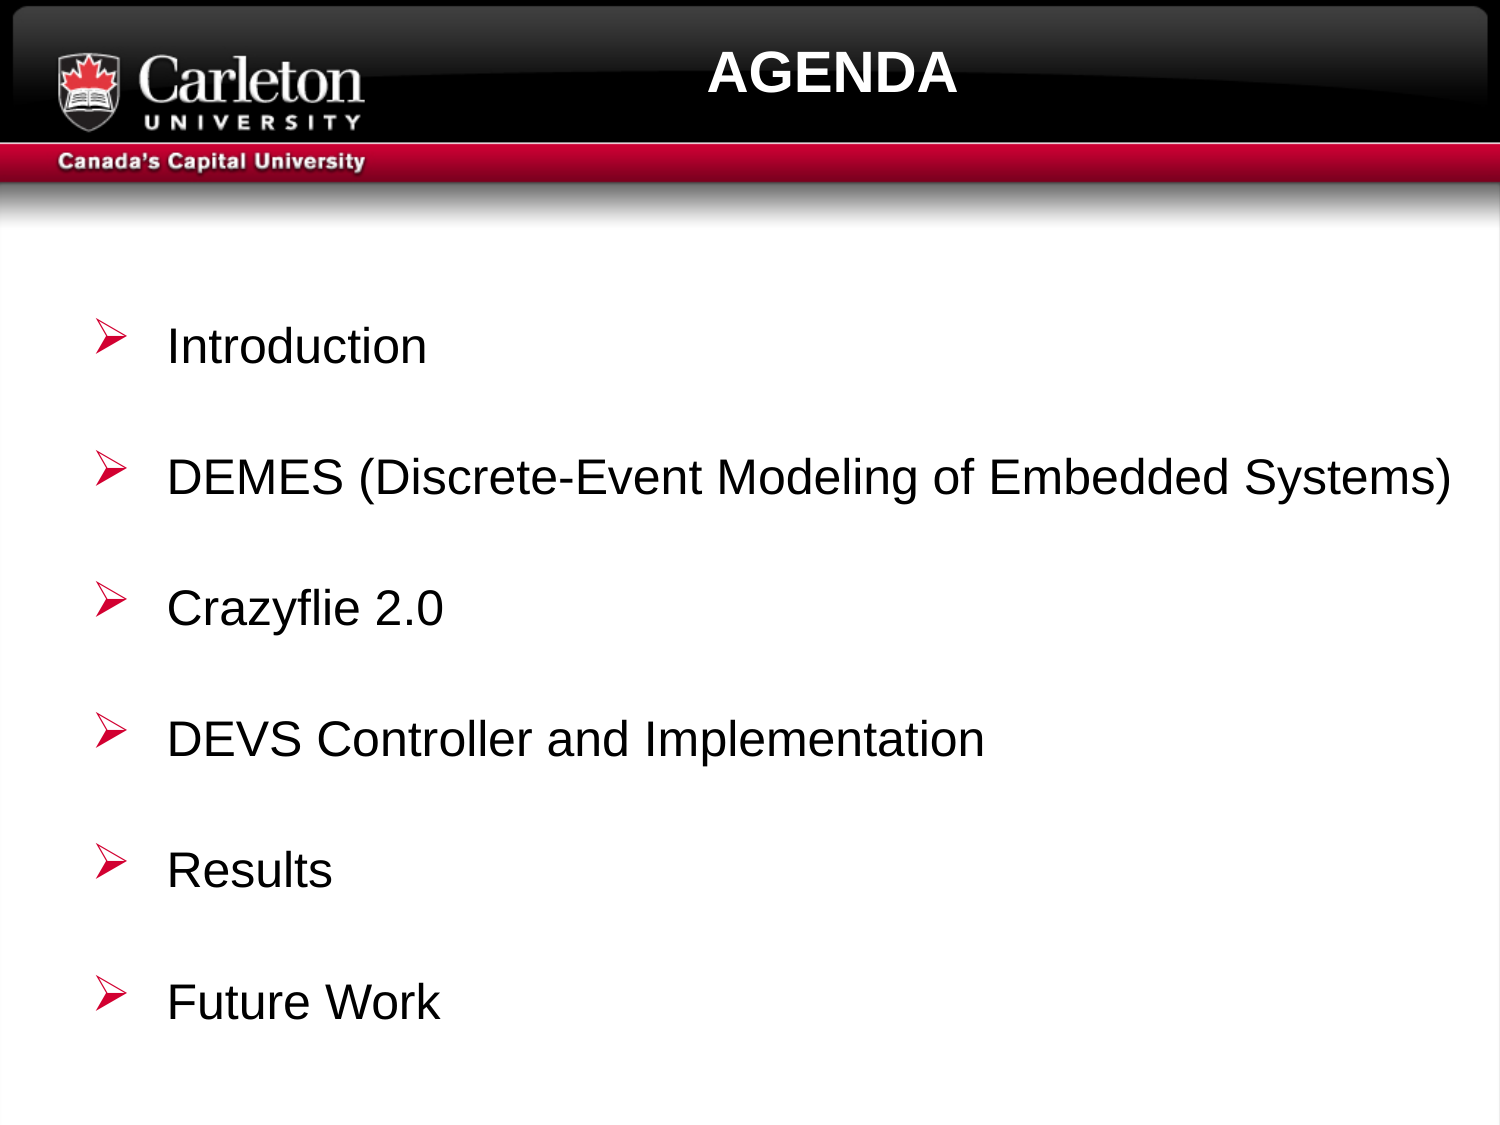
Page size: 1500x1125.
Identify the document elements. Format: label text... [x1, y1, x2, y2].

picture [0, 0, 1500, 1125]
title AGENDA [383, 12, 1282, 126]
list Introduction DEMES (Discrete-Event Modeling of Embedded Systems) Crazyflie 2.0 DEVS Controller and Implementation Results Future Work [76, 275, 1500, 1036]
